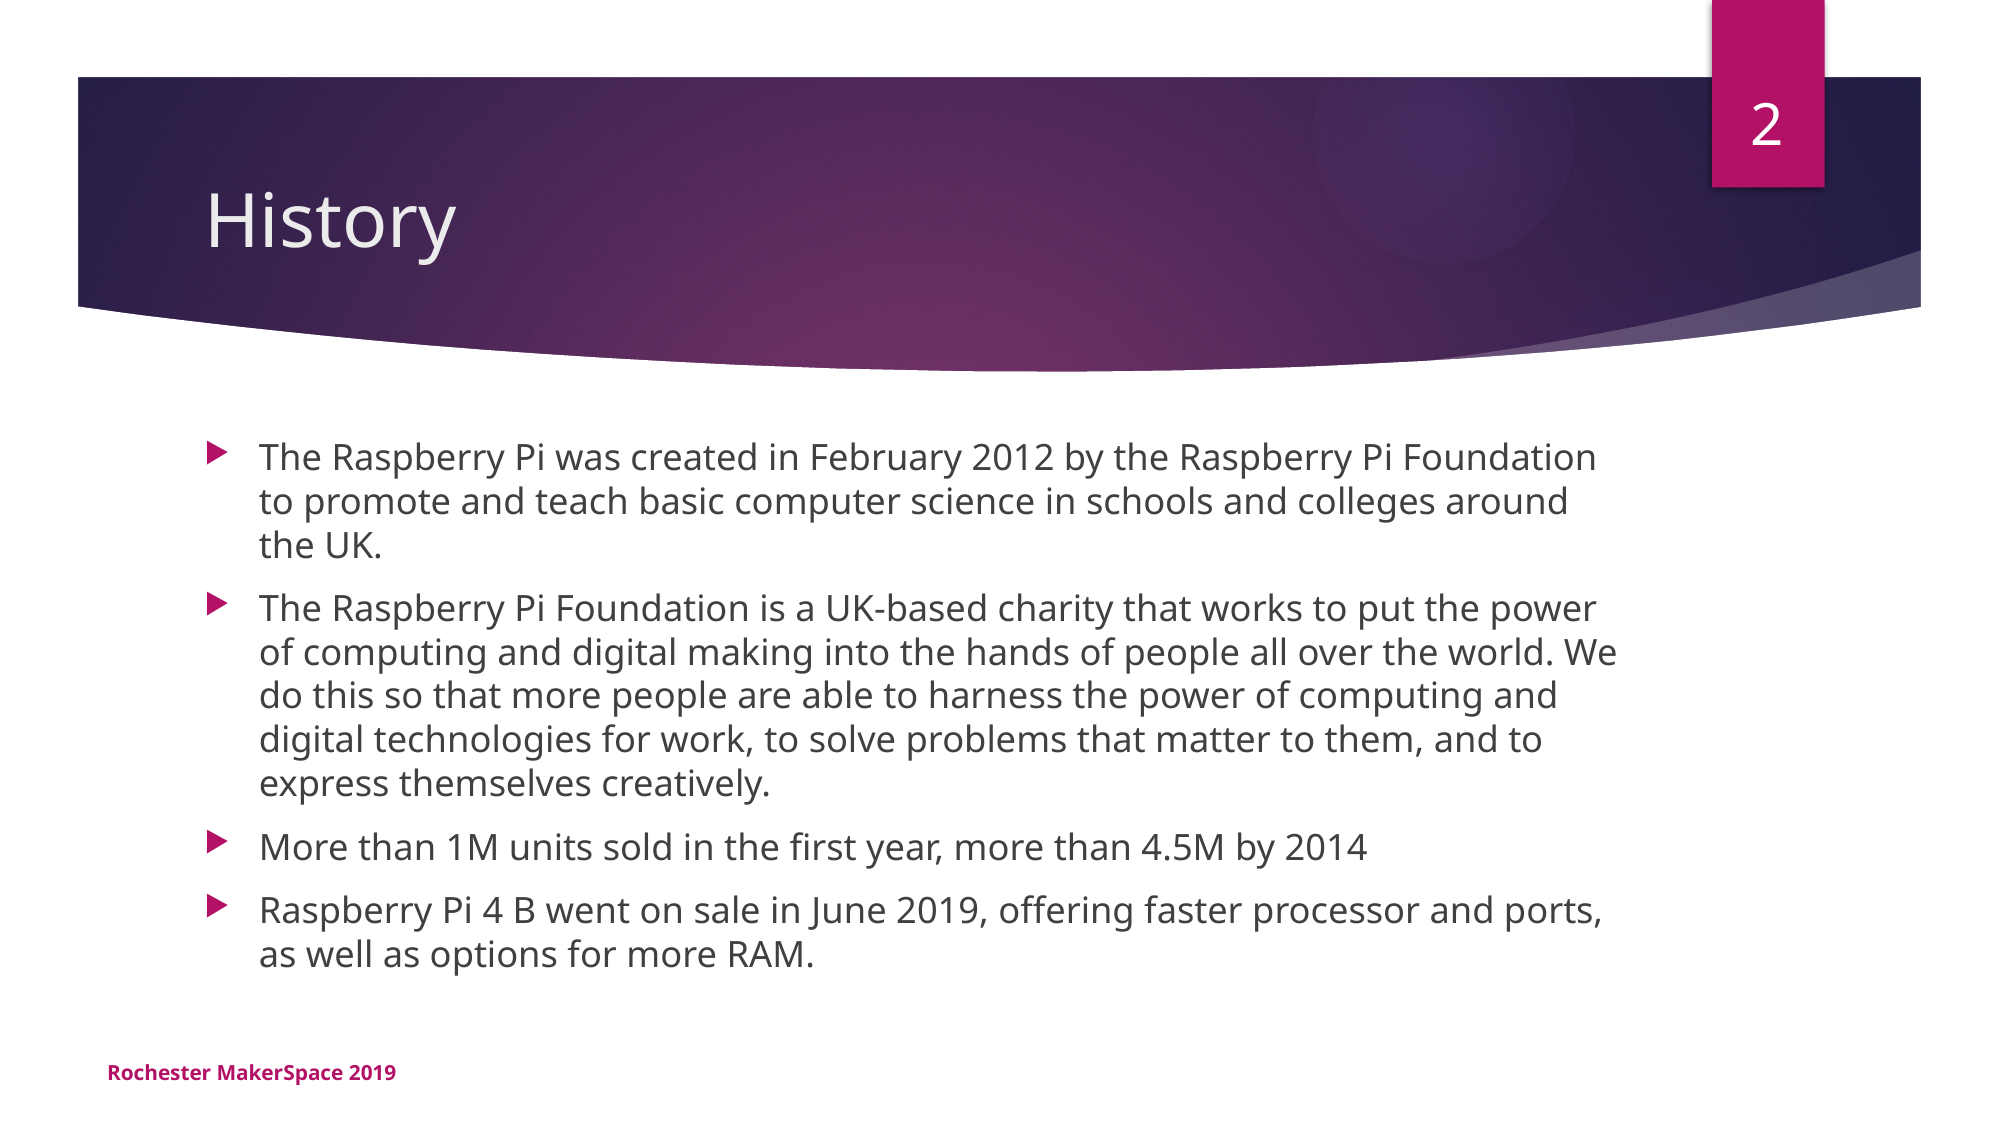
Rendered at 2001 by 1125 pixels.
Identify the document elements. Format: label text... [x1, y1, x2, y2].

title History [189, 159, 1627, 276]
footer Rochester MakerSpace 2019 [92, 1048, 726, 1099]
slide_number 2 [1698, 48, 1836, 175]
list The Raspberry Pi was created in February 2012 by the Raspberry Pi Foundation to promote and teach basic computer science in schools and colleges around the UK. The Raspberry Pi Foundation is a UK-based charity that works to put the power of computing and digital making into the hands of people all over the world. We do this so that more people are able to harness the power of computing and digital technologies for work, to solve problems that matter to them, and to express themselves creatively. More than 1M units sold in the first year, more than 4.5M by 2014 Raspberry Pi 4 B went on sale in June 2019, offering faster processor and ports, as well as options for more RAM. [189, 427, 1638, 988]
